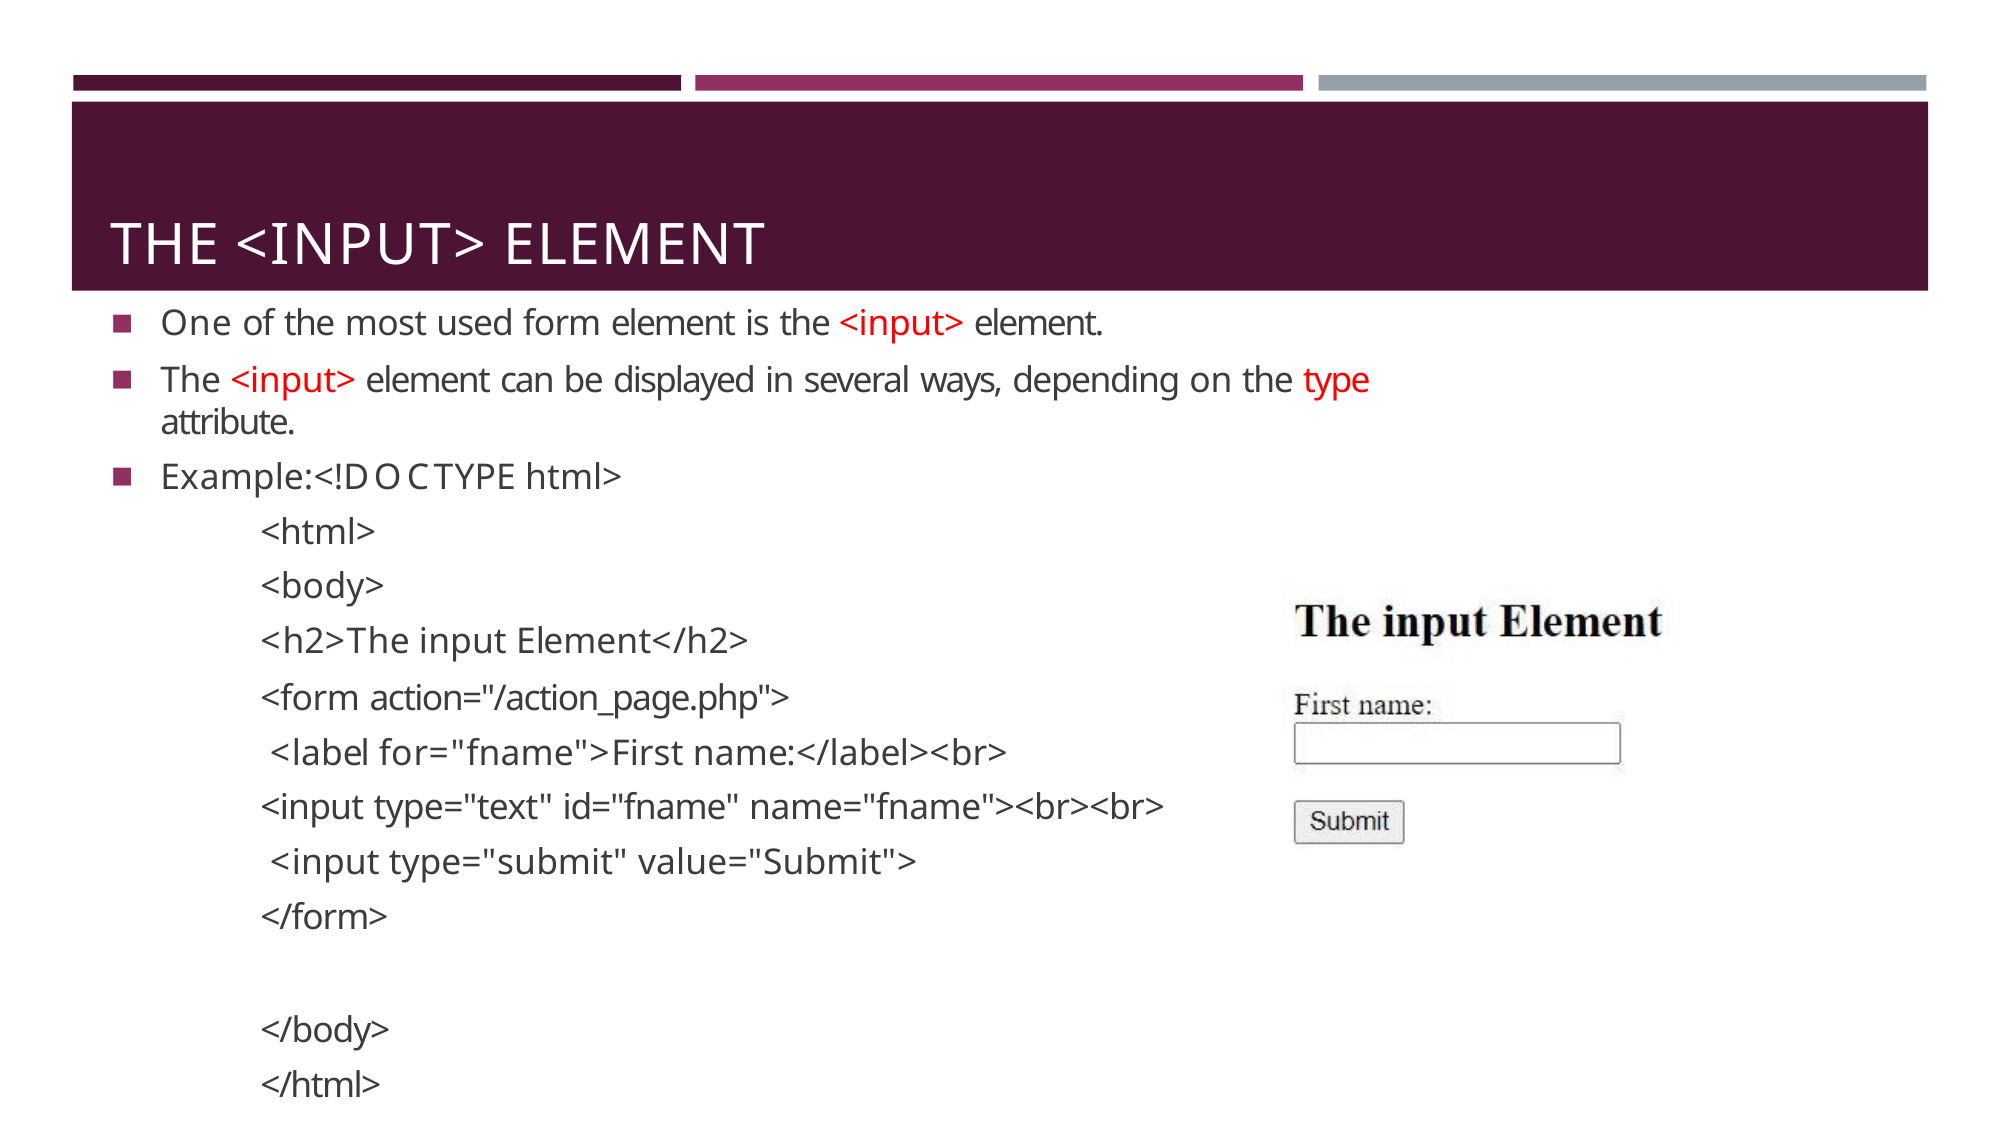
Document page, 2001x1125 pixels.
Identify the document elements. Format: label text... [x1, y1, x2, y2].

picture [1282, 585, 1675, 849]
list One of the most used form element is the <input> element. The <input> element can be displayed in several ways, depending on the type attribute. Example:<!DOCTYPE html> <html> <body> <h2>The input Element</h2> <form action="/action_page.php"> <label for="fname">First name:</label><br> <input type="text" id="fname" name="fname"><br><br> <input type="submit" value="Submit"> </form> </body> </html> [108, 284, 1416, 1105]
title THE <INPUT> ELEMENT [71, 101, 1929, 291]
